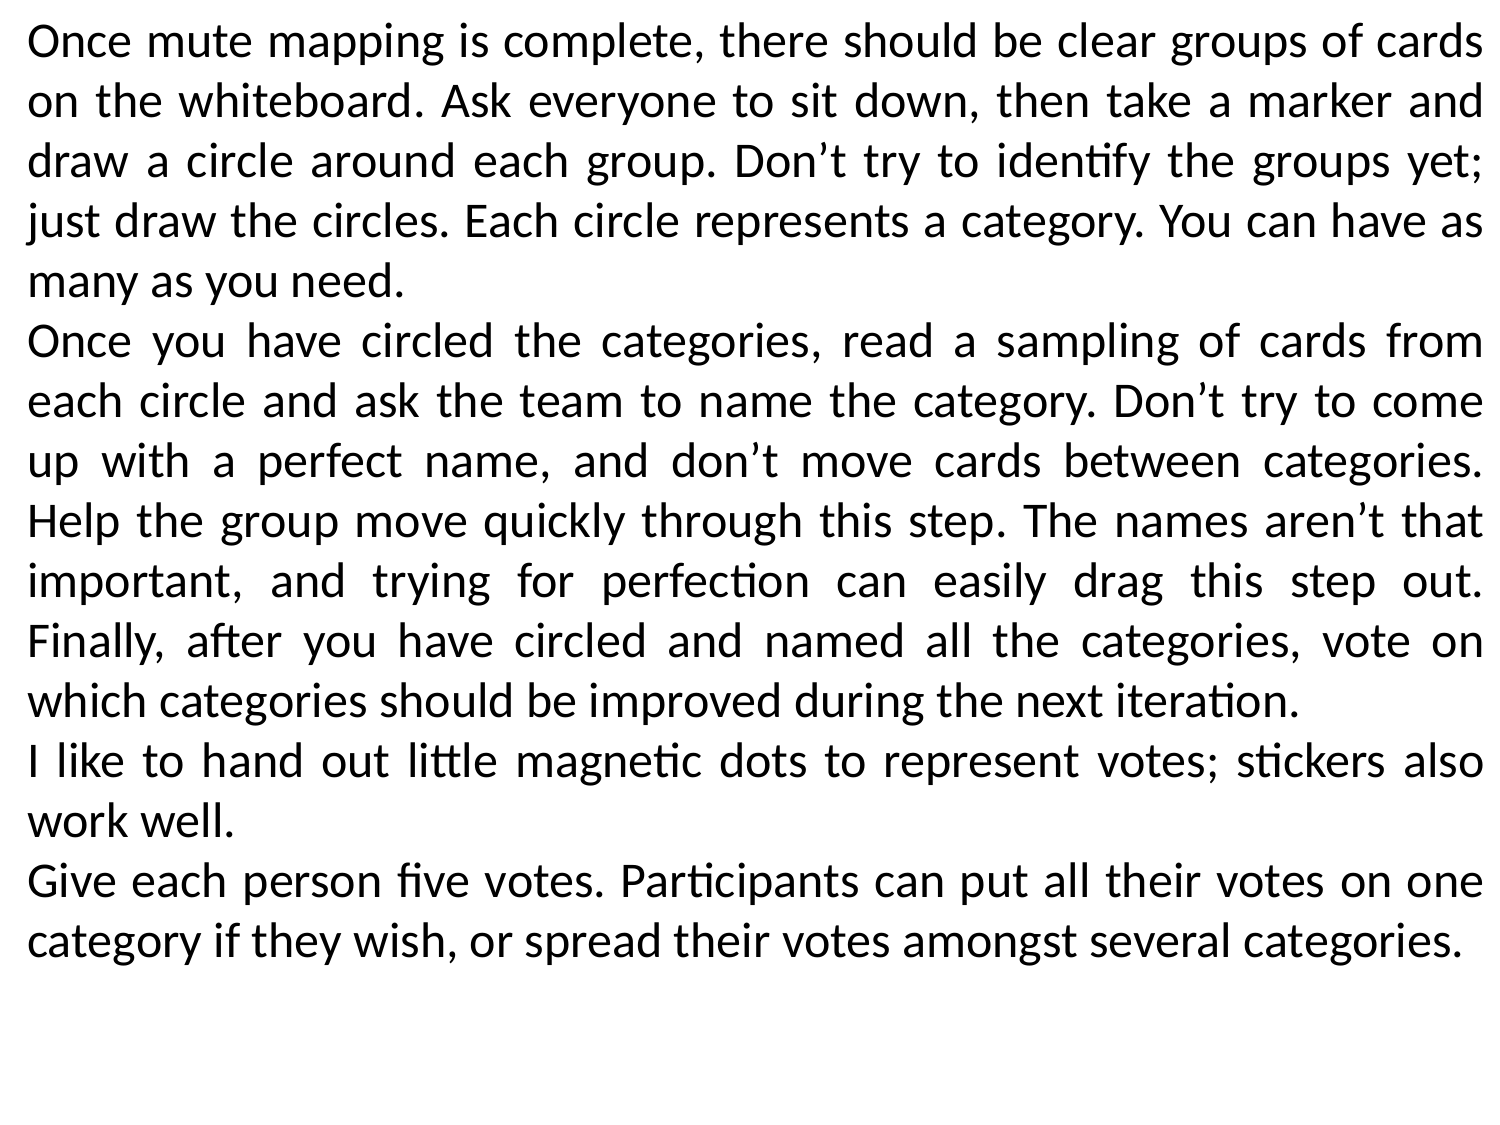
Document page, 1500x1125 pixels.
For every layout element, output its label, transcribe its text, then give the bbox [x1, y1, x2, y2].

text_box Once mute mapping is complete, there should be clear groups of cards on the whiteboard. Ask everyone to sit down, then take a marker and draw a circle around each group. Don’t try to identify the groups yet; just draw the circles. Each circle represents a category. You can have as many as you need. Once you have circled the categories, read a sampling of cards from each circle and ask the team to name the category. Don’t try to come up with a perfect name, and don’t move cards between categories. Help the group move quickly through this step. The names aren’t that important, and trying for perfection can easily drag this step out. Finally, after you have circled and named all the categories, vote on which categories should be improved during the next iteration. I like to hand out little magnetic dots to represent votes; stickers also work well. Give each person five votes. Participants can put all their votes on one category if they wish, or spread their votes amongst several categories. [12, 0, 1500, 975]
